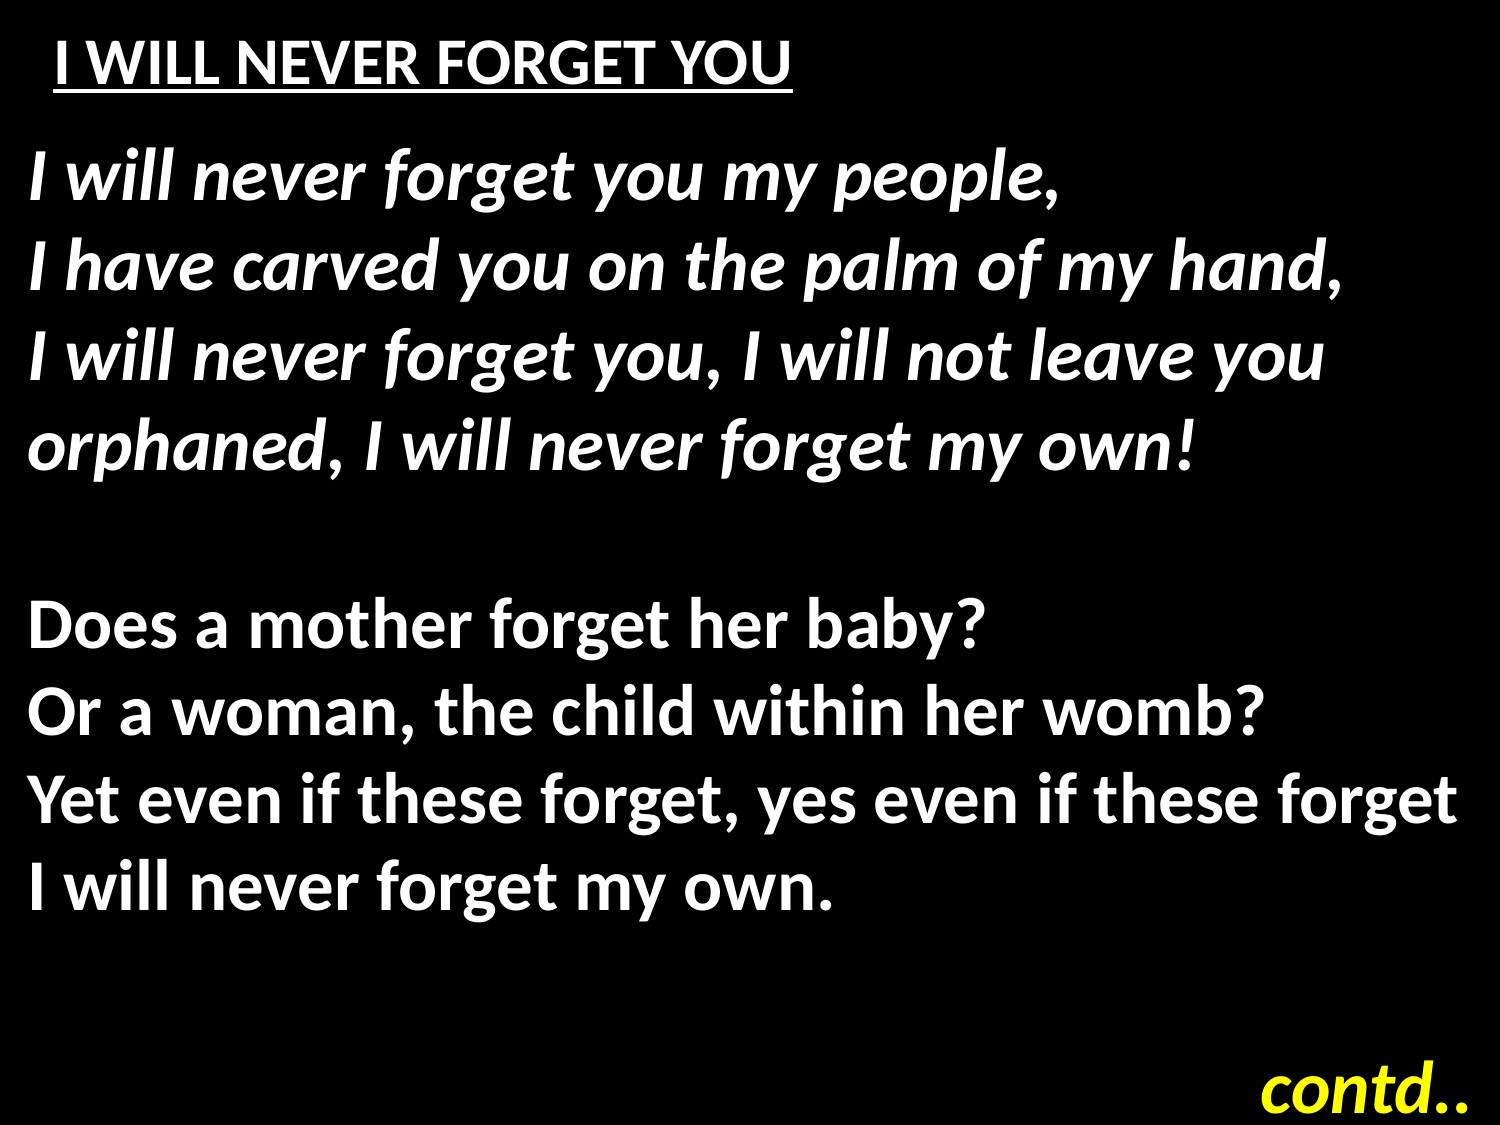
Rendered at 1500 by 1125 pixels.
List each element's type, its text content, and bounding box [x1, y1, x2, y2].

title I WILL NEVER FORGET YOU [10, 0, 1490, 117]
text_box contd.. [1245, 1042, 1500, 1125]
list I will never forget you my people, I have carved you on the palm of my hand, I will never forget you, I will not leave you orphaned, I will never forget my own! Does a mother forget her baby? Or a woman, the child within her womb? Yet even if these forget, yes even if these forget I will never forget my own. [8, 125, 1489, 1116]
